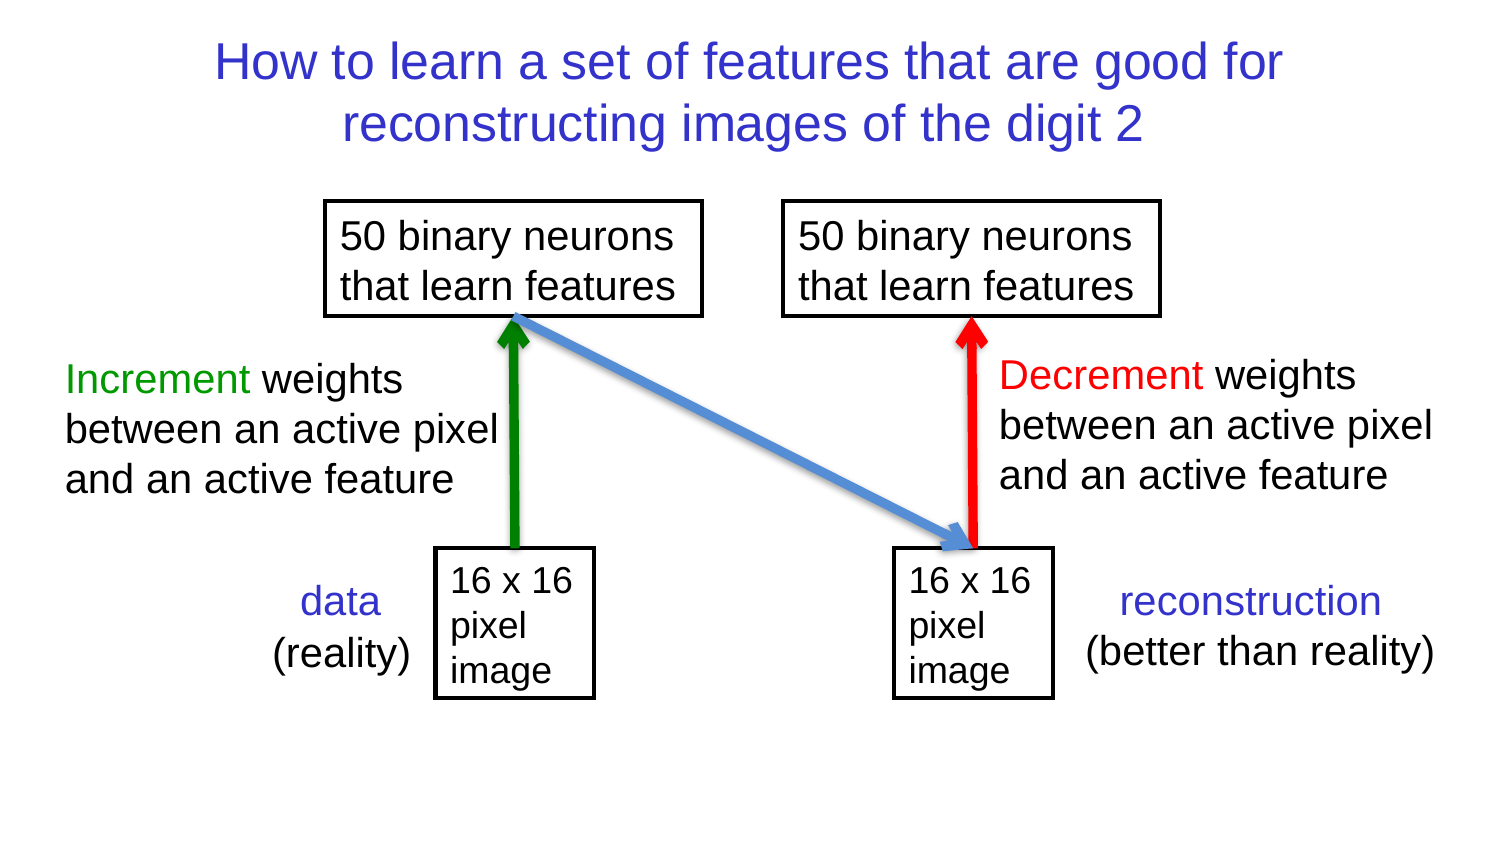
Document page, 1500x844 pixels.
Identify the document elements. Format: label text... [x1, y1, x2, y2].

title How to learn a set of features that are good for reconstructing images of the digit 2 [75, 19, 1425, 161]
text_box data (reality) [257, 557, 464, 683]
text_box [513, 317, 974, 549]
text_box Decrement weights between an active pixel and an active feature [984, 340, 1453, 506]
text_box Increment weights between an active pixel and an active feature [50, 344, 505, 510]
text_box 50 binary neurons that learn features [324, 201, 702, 317]
text_box 16 x 16 pixel image [435, 548, 595, 698]
text_box reconstruction (better than reality) [1070, 566, 1472, 682]
text_box 50 binary neurons that learn features [783, 201, 1160, 317]
text_box 16 x 16 pixel image [893, 548, 1053, 698]
